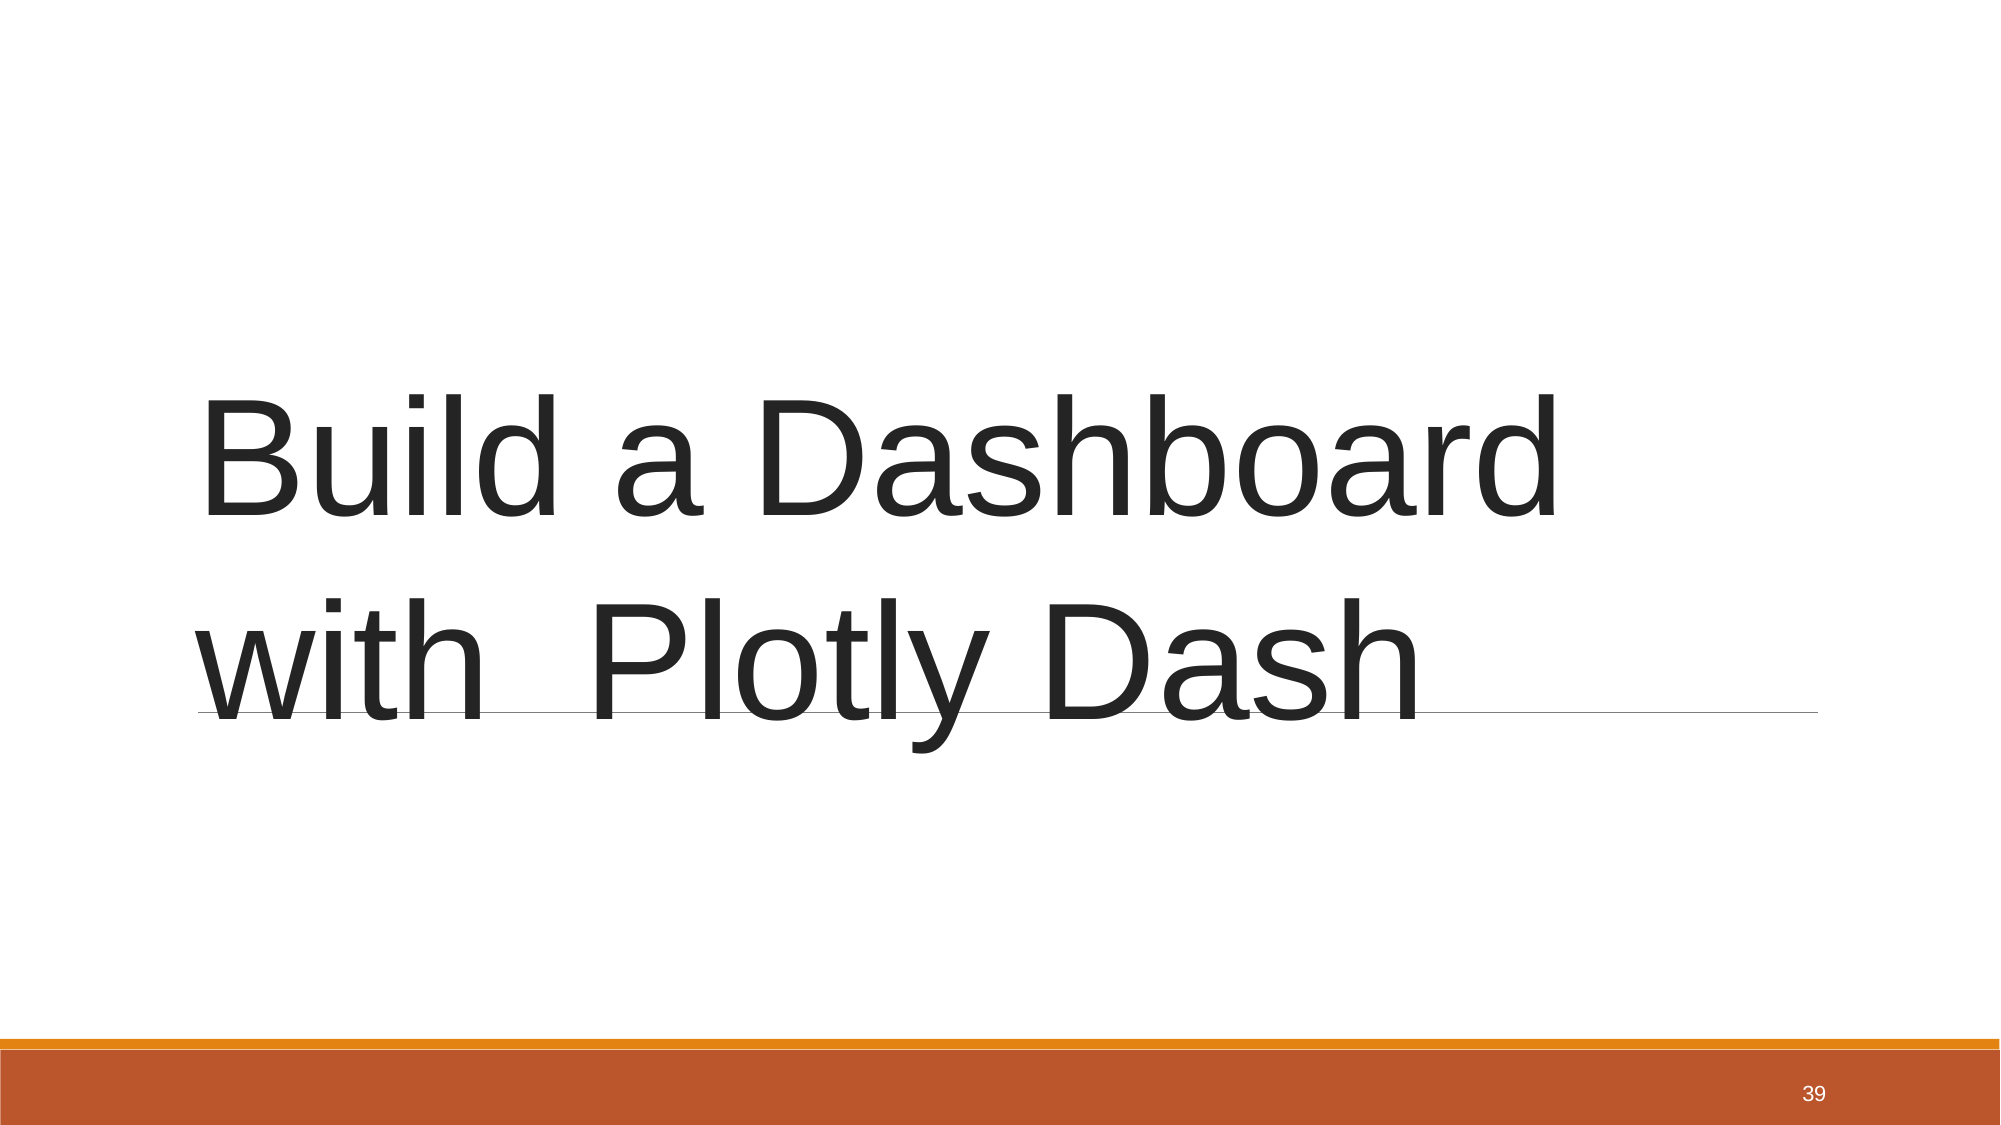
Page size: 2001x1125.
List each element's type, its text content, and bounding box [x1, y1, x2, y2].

title Build a Dashboard with Plotly Dash [192, 313, 1722, 754]
slide_number ‹#› [1795, 1077, 1831, 1125]
